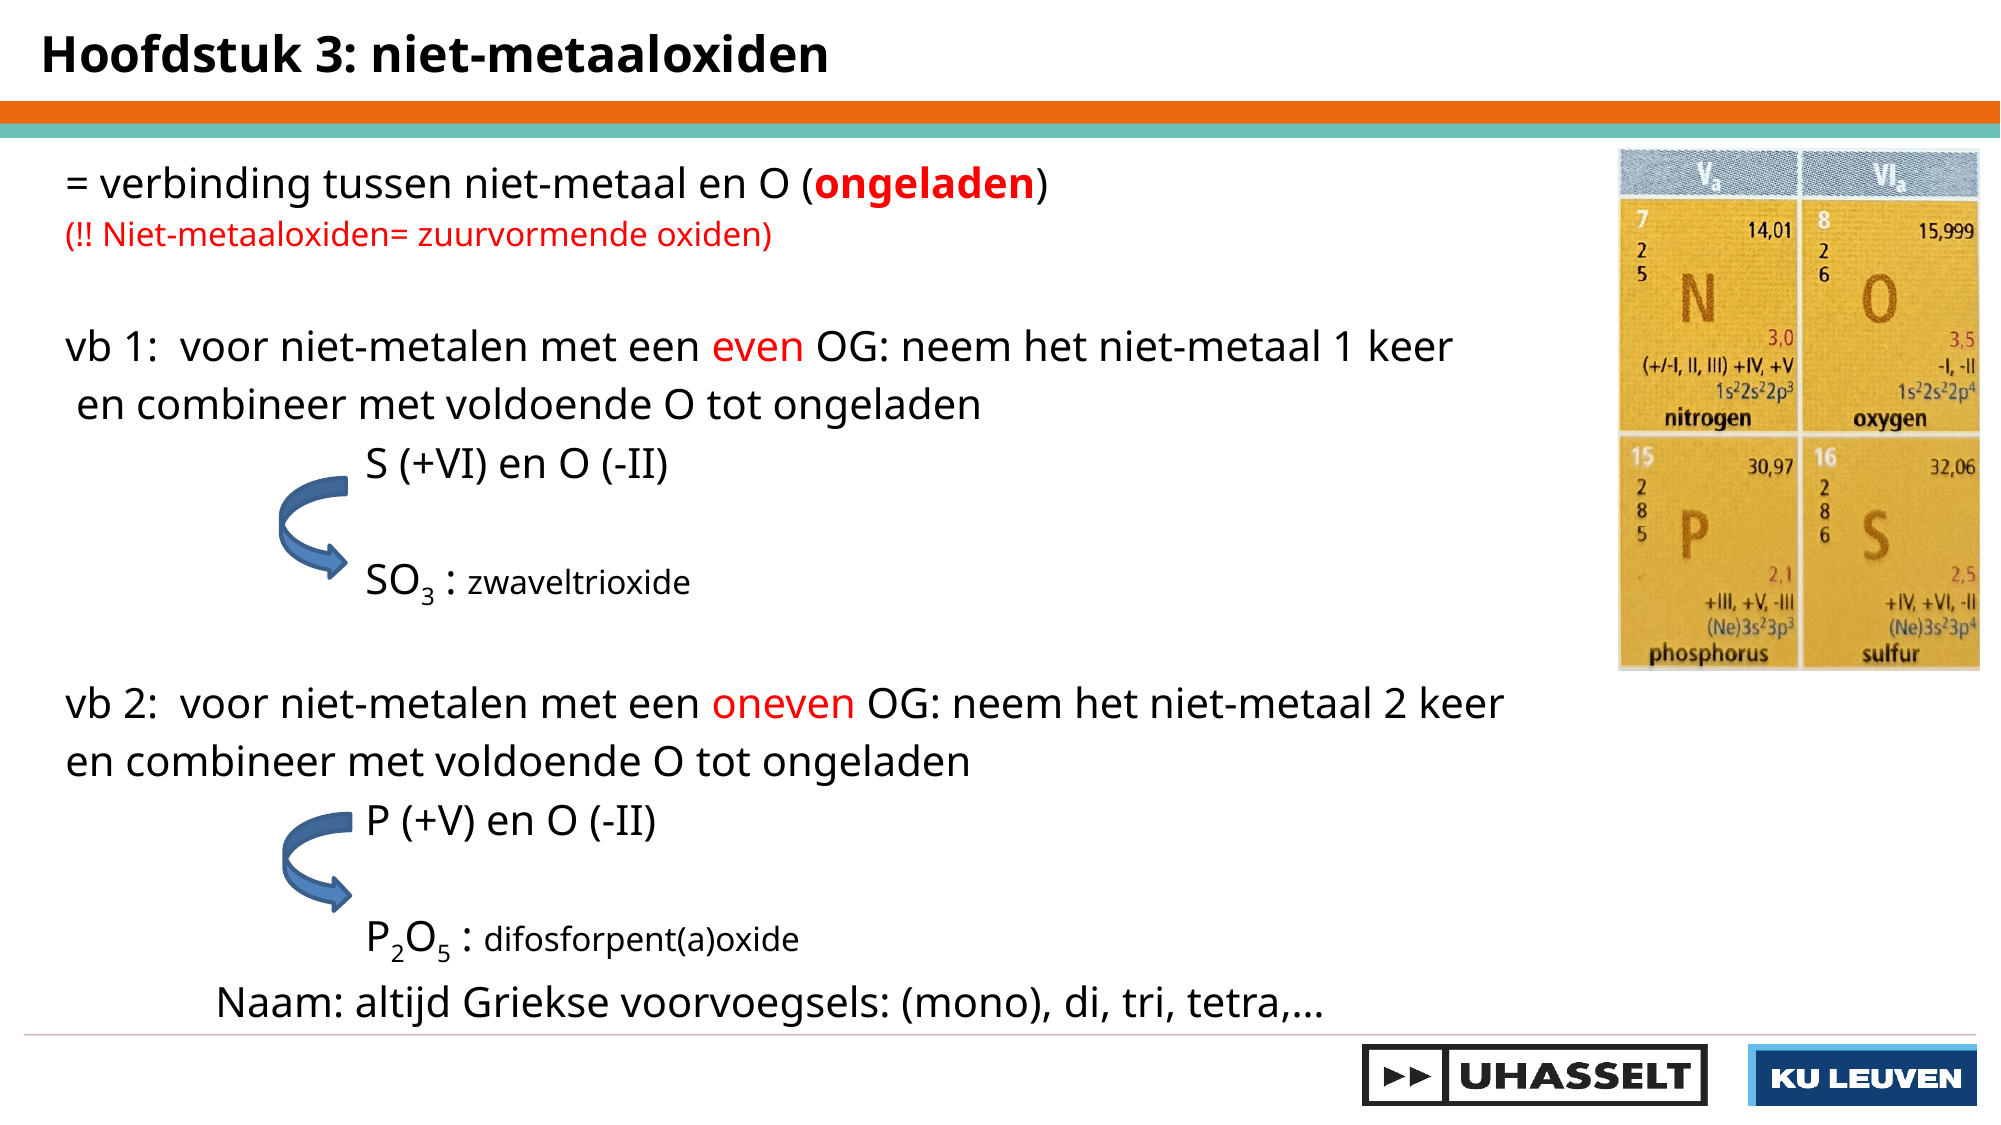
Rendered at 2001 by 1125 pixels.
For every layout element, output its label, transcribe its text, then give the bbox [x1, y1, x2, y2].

picture [1618, 148, 1980, 671]
text_box [278, 475, 348, 580]
list = verbinding tussen niet-metaal en O (ongeladen) (!! Niet-metaaloxiden= zuurvormende oxiden) vb 1: voor niet-metalen met een even OG: neem het niet-metaal 1 keer en combineer met voldoende O tot ongeladen S (+VI) en O (-II) SO3 : zwaveltrioxide vb 2: voor niet-metalen met een oneven OG: neem het niet-metaal 2 keer en combineer met voldoende O tot ongeladen P (+V) en O (-II) P2O5 : difosforpent(a)oxide Naam: altijd Griekse voorvoegsels: (mono), di, tri, tetra,… [50, 149, 2000, 1031]
picture [1362, 1044, 1977, 1106]
text_box [282, 811, 353, 913]
title Hoofdstuk 3: niet-metaaloxiden [25, 7, 1993, 98]
